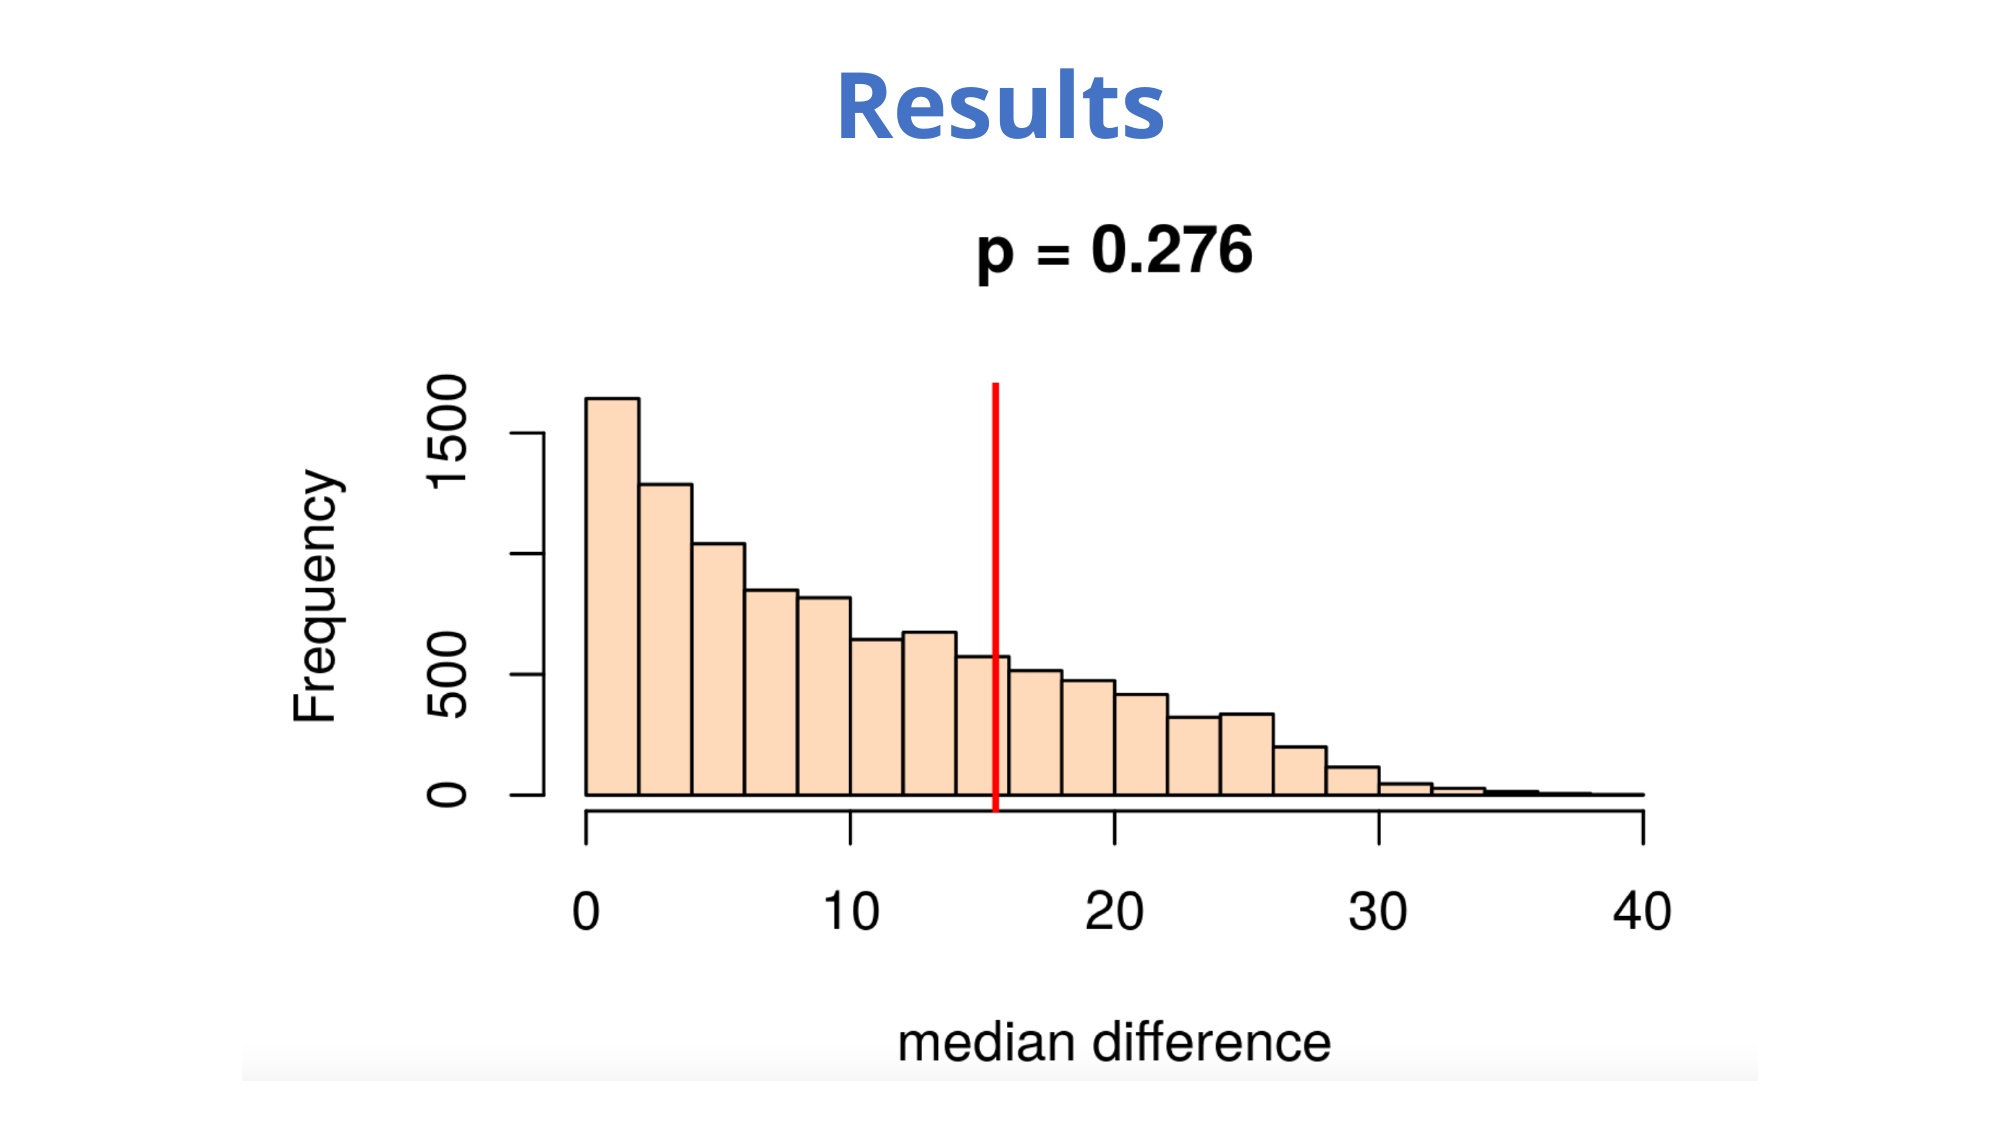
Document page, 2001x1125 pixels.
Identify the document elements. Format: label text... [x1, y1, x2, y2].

picture [242, 187, 1758, 1081]
title Results [137, 0, 1863, 218]
